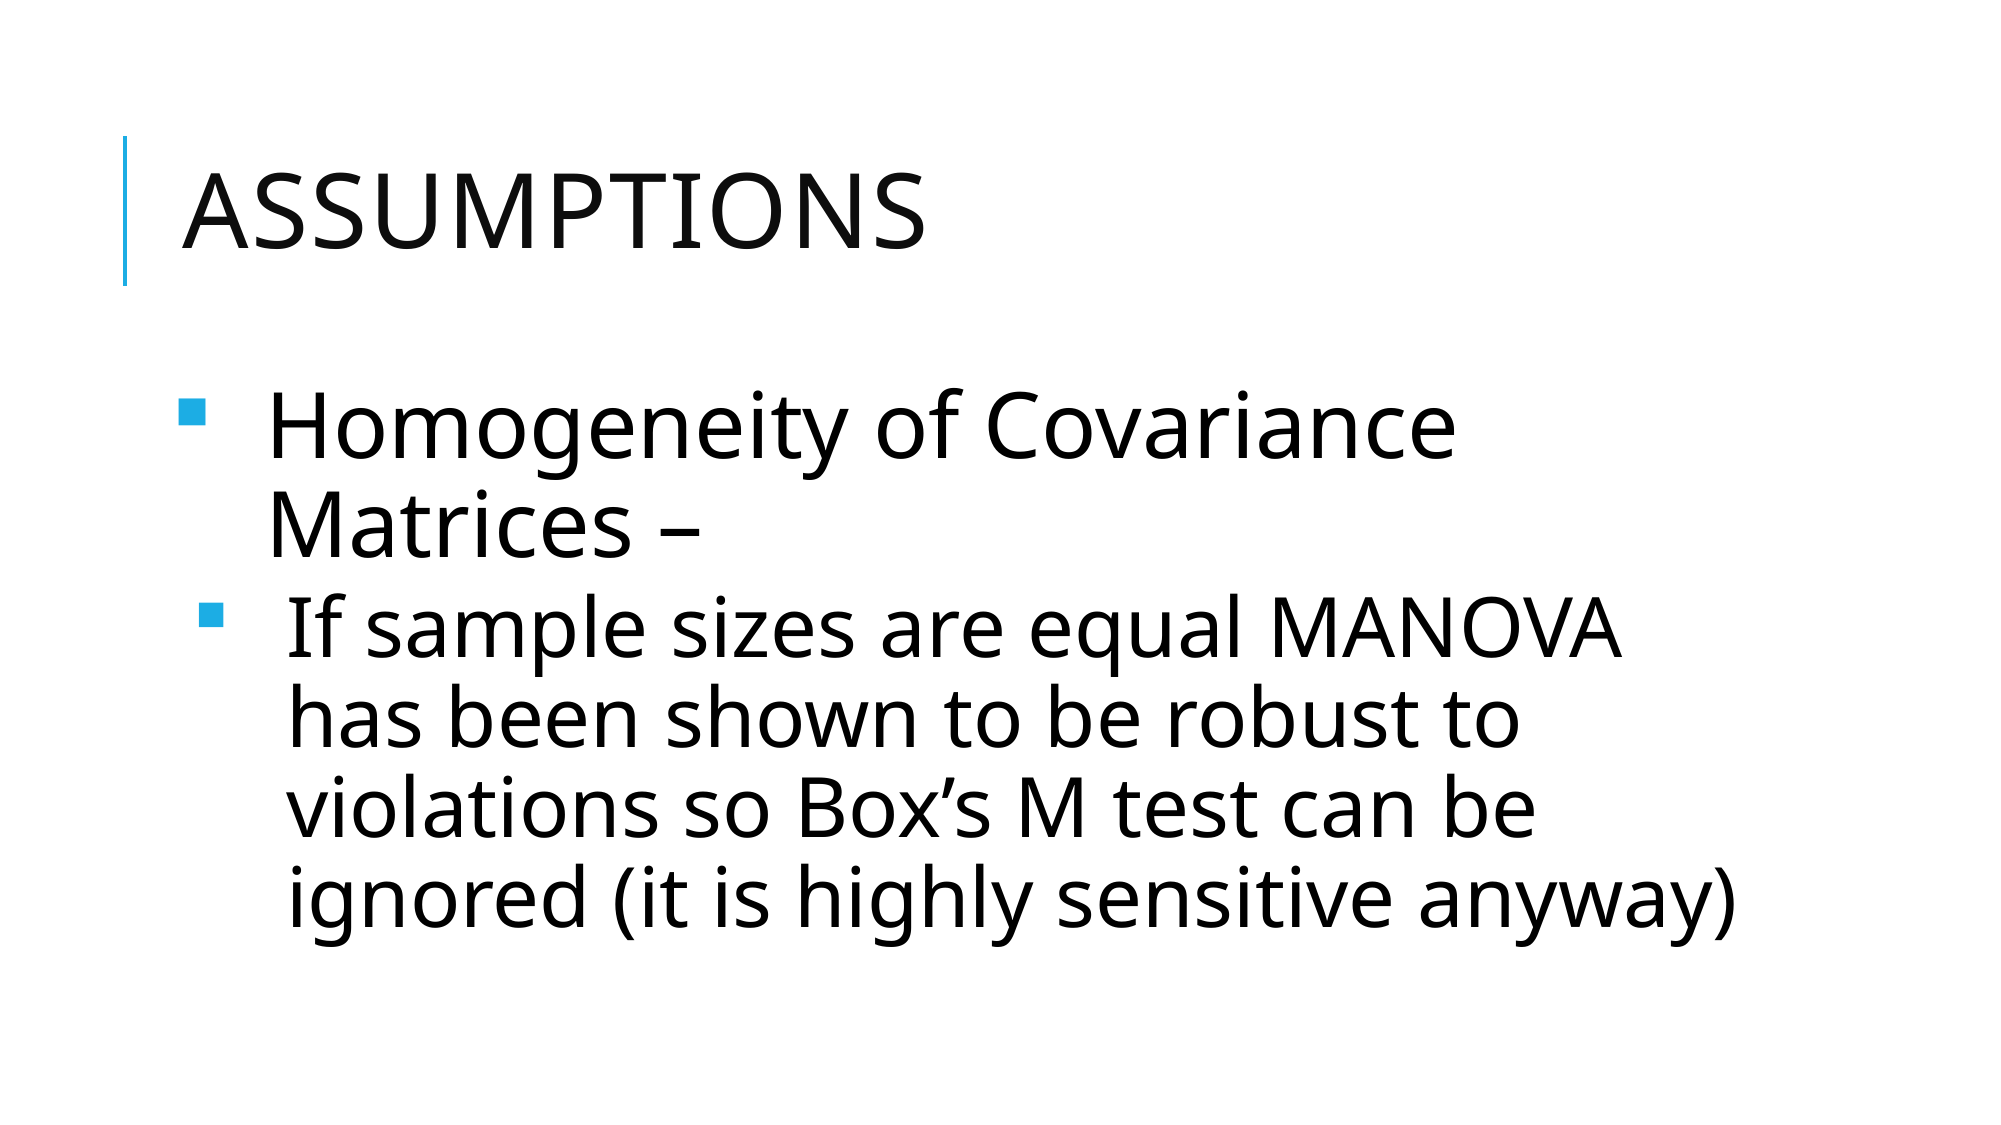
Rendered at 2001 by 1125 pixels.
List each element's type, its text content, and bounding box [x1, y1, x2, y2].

title assumptions [168, 96, 1763, 342]
list Homogeneity of Covariance Matrices – If sample sizes are equal MANOVA has been shown to be robust to violations so Box’s M test can be ignored (it is highly sensitive anyway) [163, 372, 1759, 1033]
